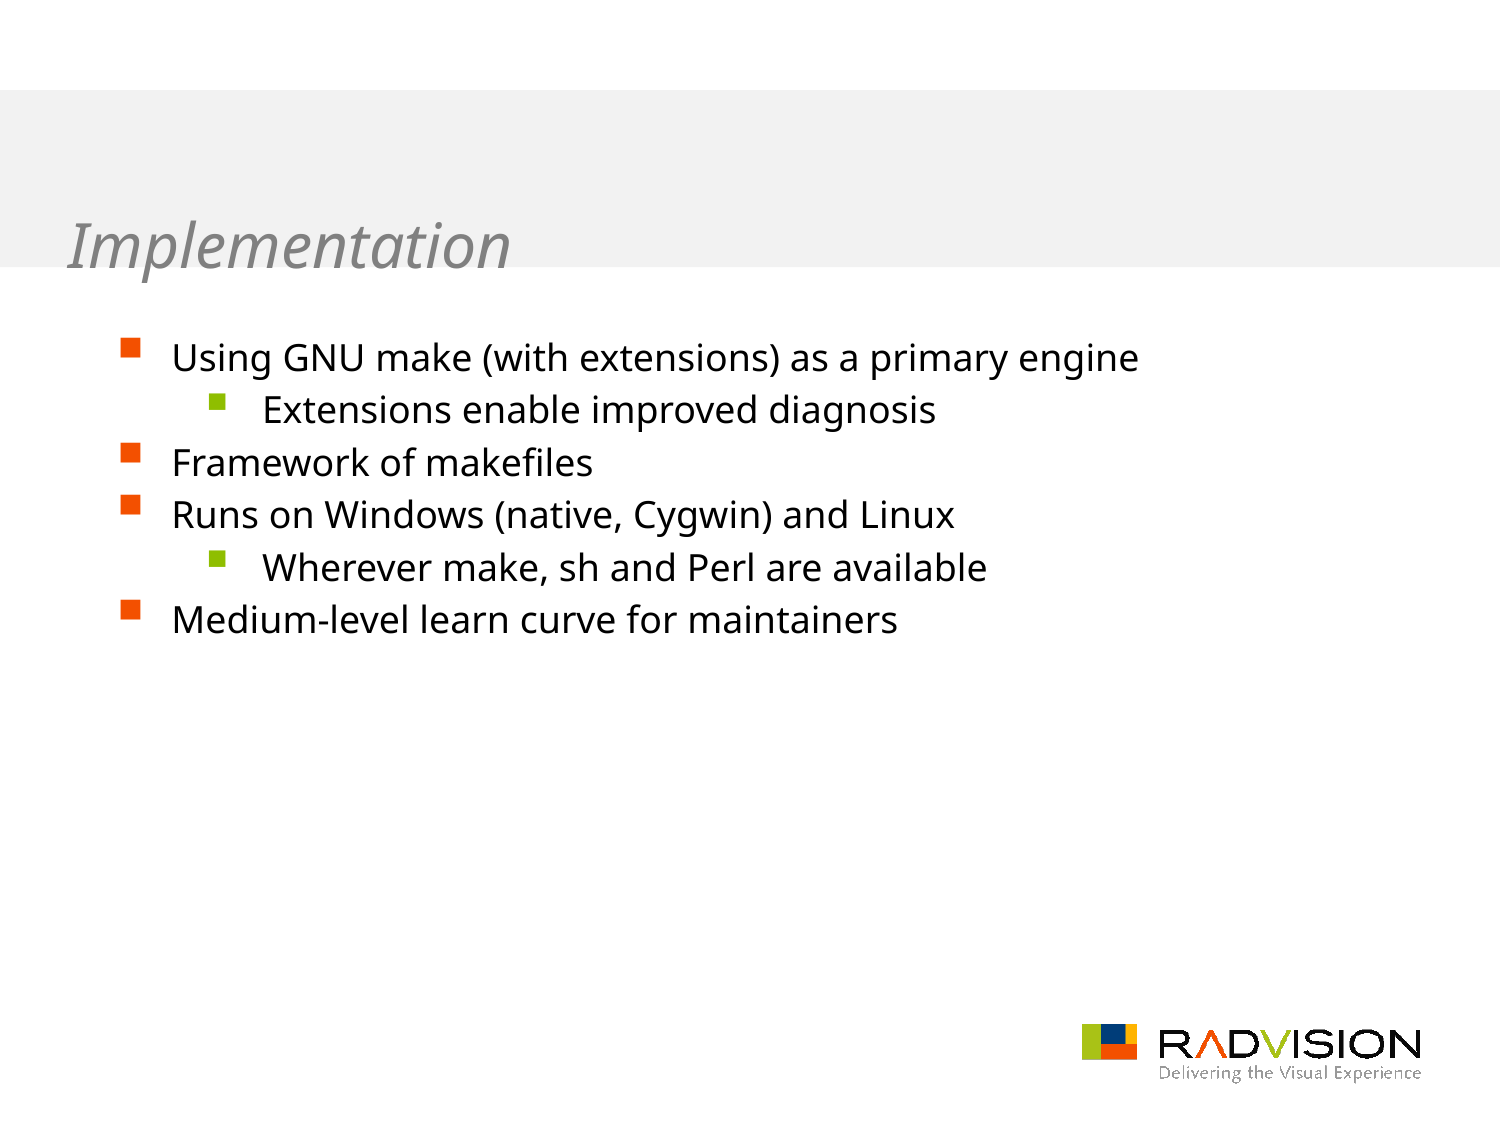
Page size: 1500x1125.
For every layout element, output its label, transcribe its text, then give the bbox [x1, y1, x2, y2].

title Implementation [53, 166, 1010, 321]
list Using GNU make (with extensions) as a primary engine Extensions enable improved diagnosis Framework of makefiles Runs on Windows (native, Cygwin) and Linux Wherever make, sh and Perl are available Medium-level learn curve for maintainers [100, 326, 1383, 991]
picture [1080, 1023, 1424, 1084]
